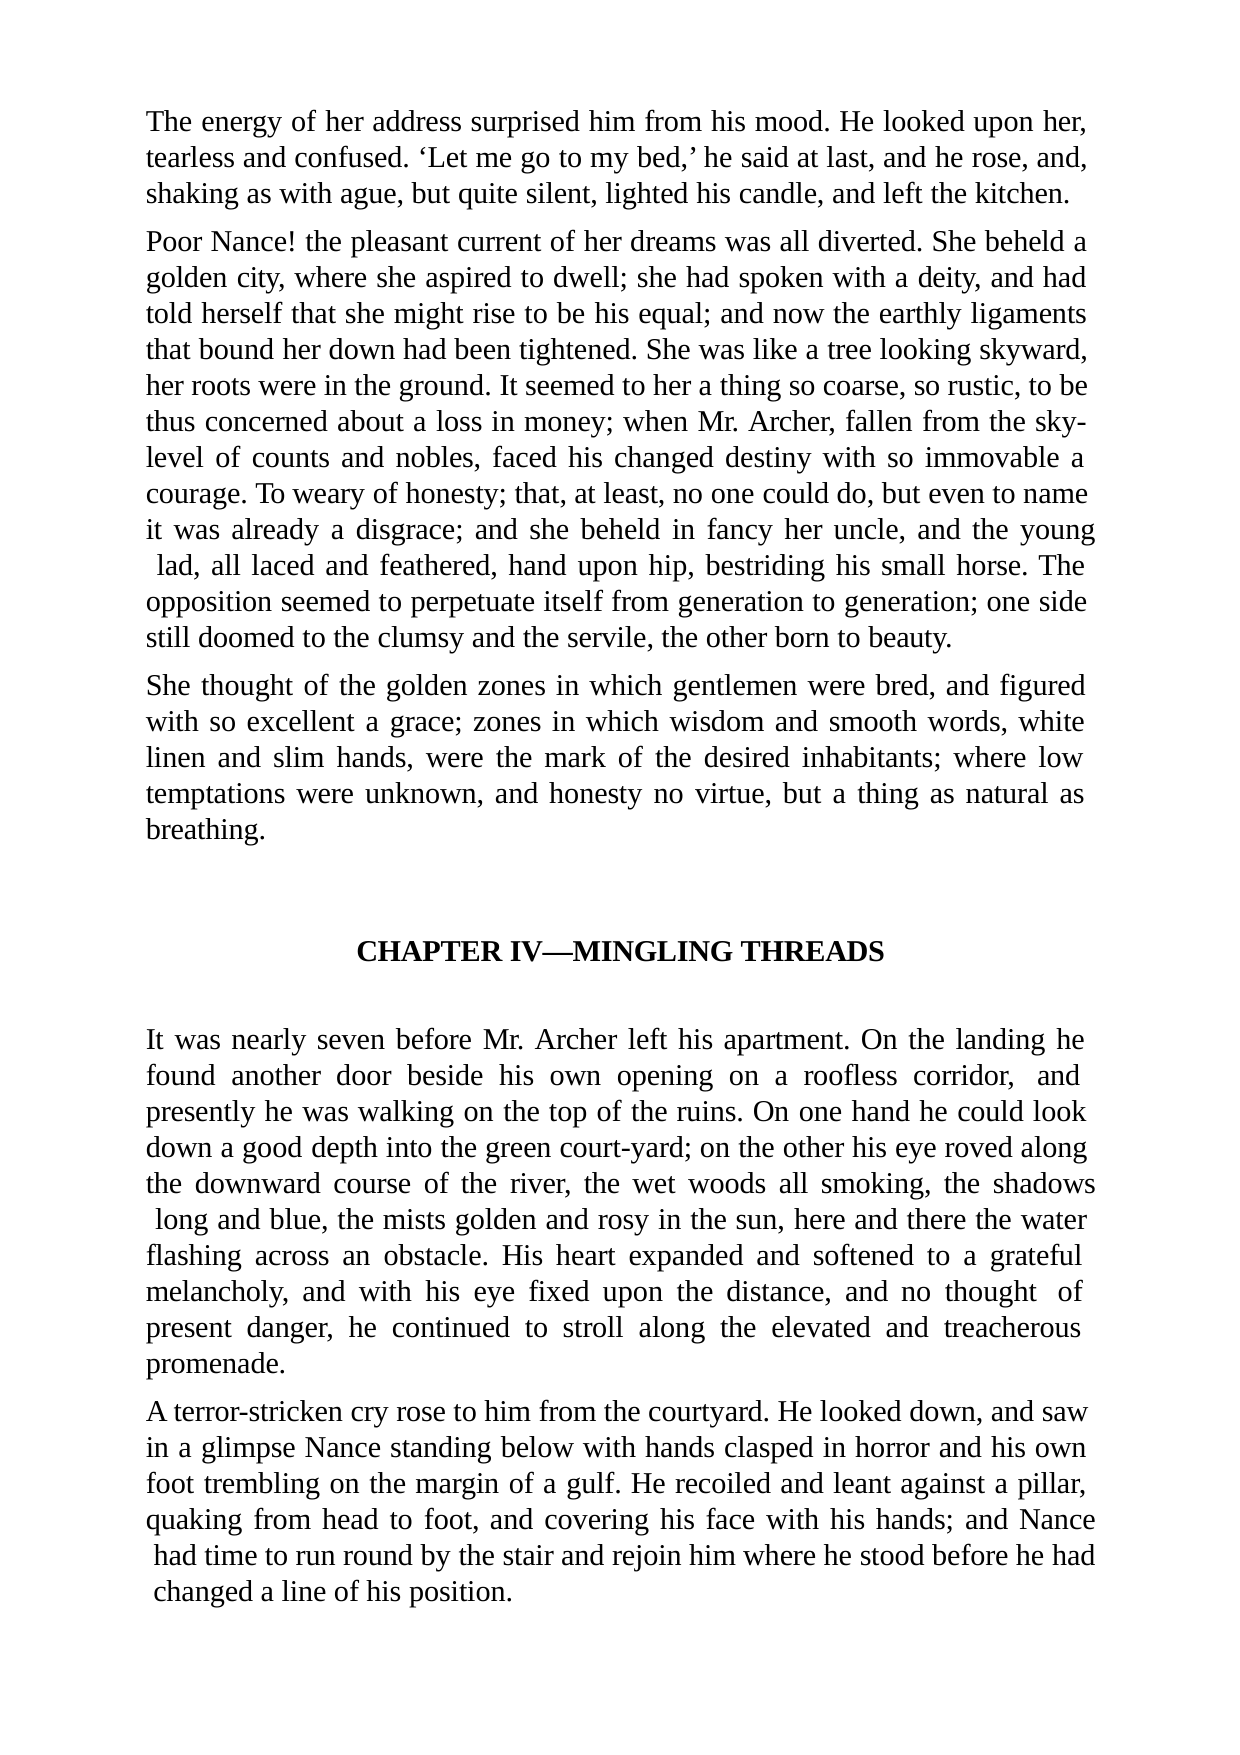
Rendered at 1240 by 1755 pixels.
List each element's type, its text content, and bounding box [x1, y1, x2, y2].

text_box The energy of her address surprised him from his mood. He looked upon her, tearless and confused. ‘Let me go to my bed,’ he said at last, and he rose, and, shaking as with ague, but quite silent, lighted his candle, and left the kitchen. Poor Nance! the pleasant current of her dreams was all diverted. She beheld a golden city, where she aspired to dwell; she had spoken with a deity, and had told herself that she might rise to be his equal; and now the earthly ligaments that bound her down had been tightened. She was like a tree looking skyward, her roots were in the ground. It seemed to her a thing so coarse, so rustic, to be thus concerned about a loss in money; when Mr. Archer, fallen from the sky- level of counts and nobles, faced his changed destiny with so immovable a courage. To weary of honesty; that, at least, no one could do, but even to name it was already a disgrace; and she beheld in fancy her uncle, and the young lad, all laced and feathered, hand upon hip, bestriding his small horse. The opposition seemed to perpetuate itself from generation to generation; one side still doomed to the clumsy and the servile, the other born to beauty. She thought of the golden zones in which gentlemen were bred, and figured with so excellent a grace; zones in which wisdom and smooth words, white linen and slim hands, were the mark of the desired inhabitants; where low temptations were unknown, and honesty no virtue, but a thing as natural as breathing. CHAPTER IV—MINGLING THREADS It was nearly seven before Mr. Archer left his apartment. On the landing he found another door beside his own opening on a roofless corridor, and presently he was walking on the top of the ruins. On one hand he could look down a good depth into the green court-yard; on the other his eye roved along the downward course of the river, the wet woods all smoking, the shadows long and blue, the mists golden and rosy in the sun, here and there the water flashing across an obstacle. His heart expanded and softened to a grateful melancholy, and with his eye fixed upon the distance, and no thought of present danger, he continued to stroll along the elevated and treacherous promenade. A terror-stricken cry rose to him from the courtyard. He looked down, and saw in a glimpse Nance standing below with hands clasped in horror and his own foot trembling on the margin of a gulf. He recoiled and leant against a pillar, quaking from head to foot, and covering his face with his hands; and Nance had time to run round by the stair and rejoin him where he stood before he had changed a line of his position. [143, 98, 1097, 1608]
